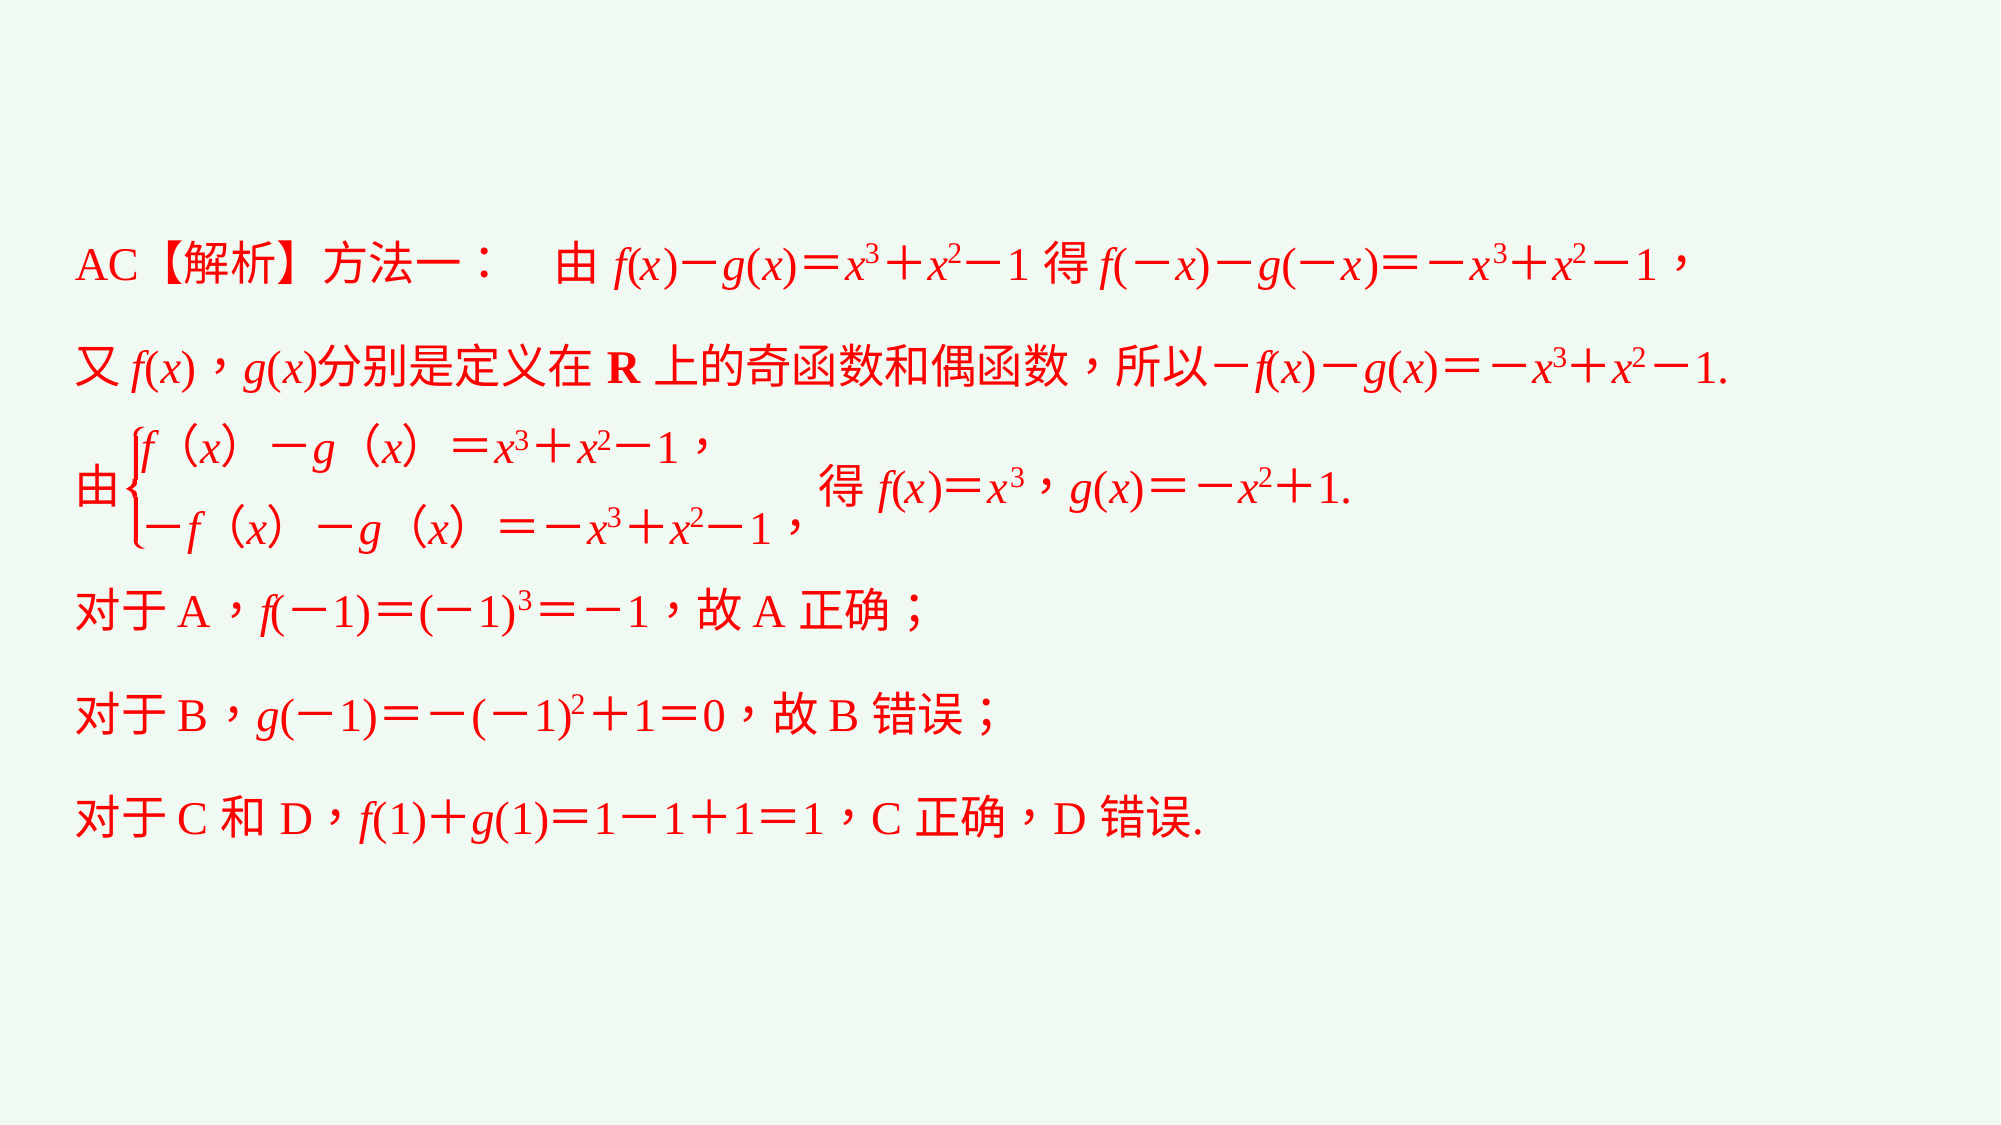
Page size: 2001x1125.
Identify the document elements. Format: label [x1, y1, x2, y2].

text_box [74, 210, 1907, 941]
